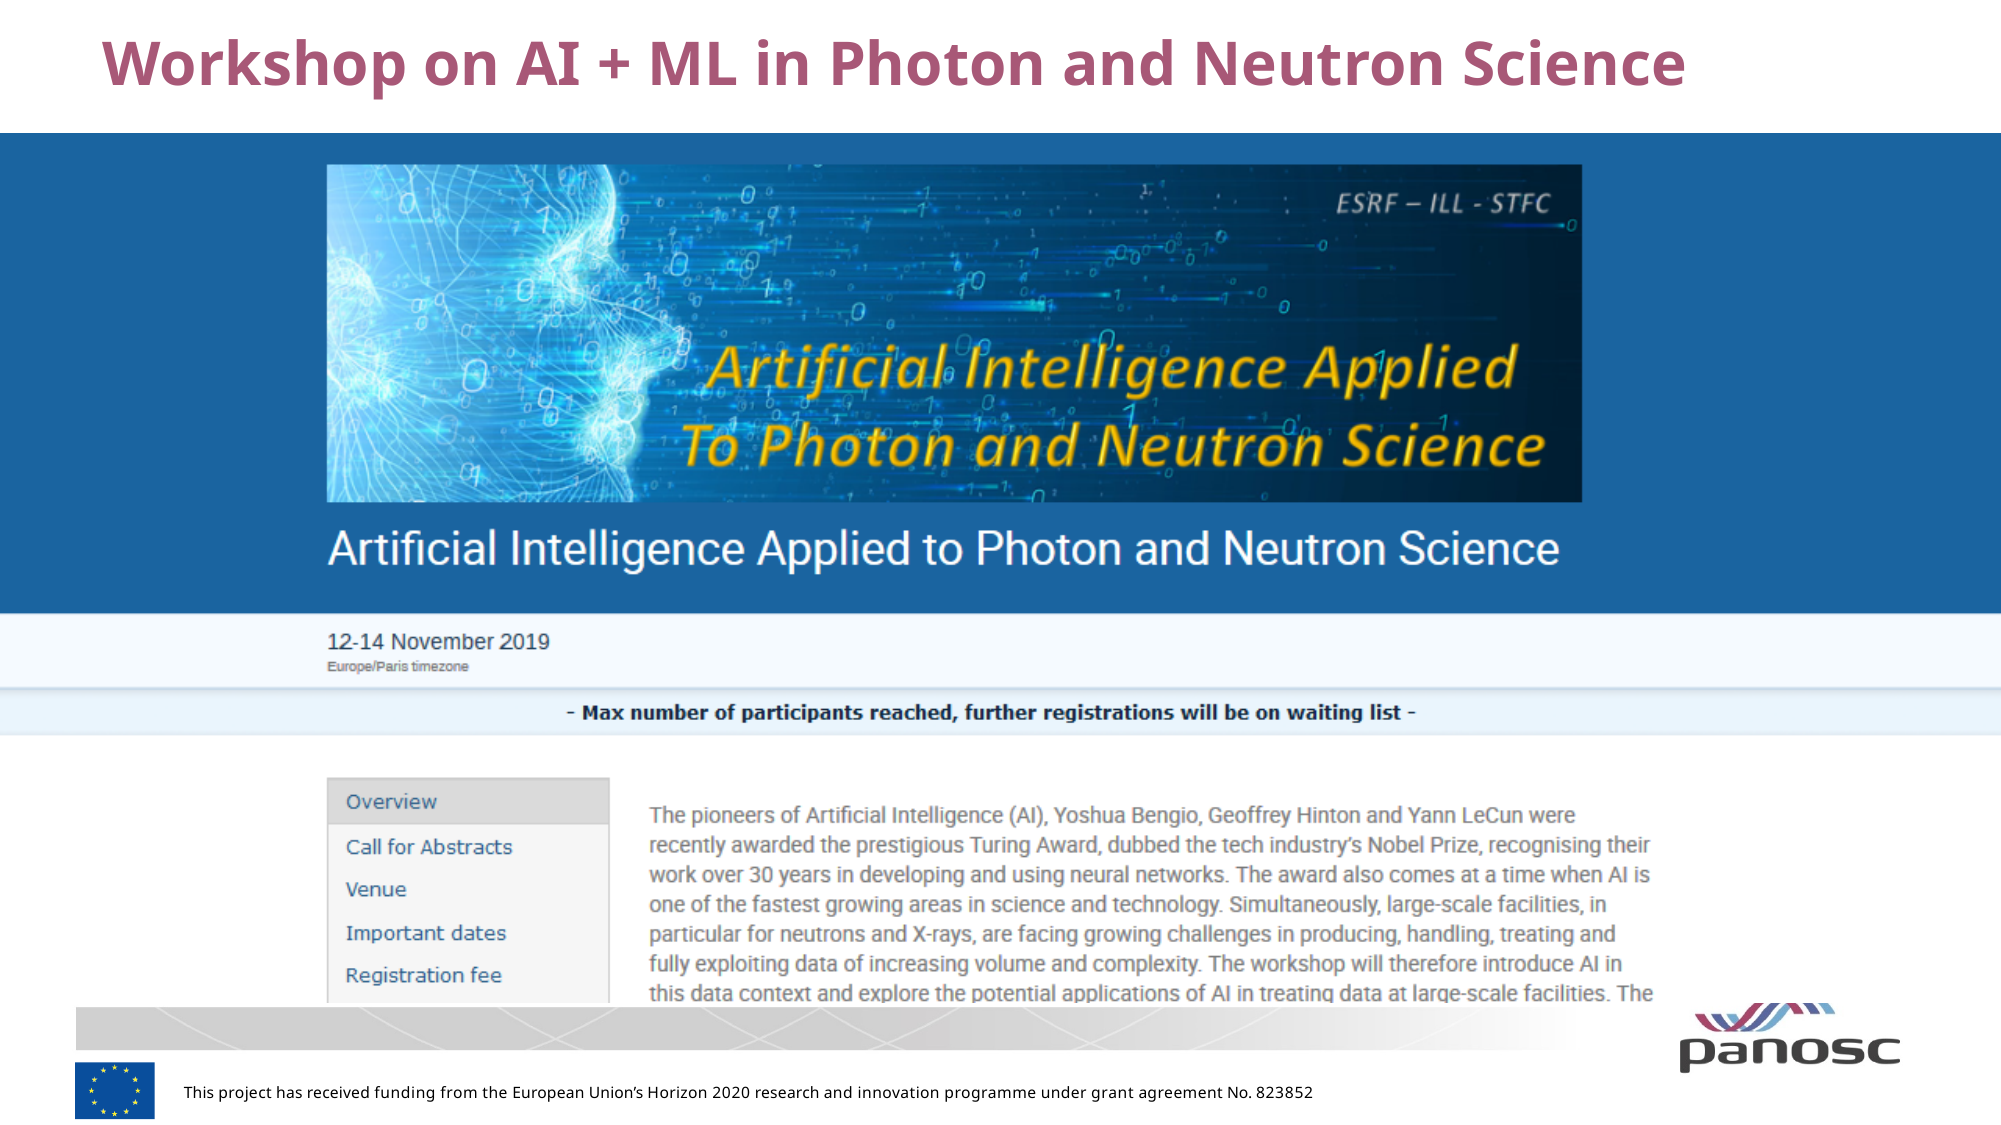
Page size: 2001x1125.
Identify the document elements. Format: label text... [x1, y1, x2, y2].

title Workshop on AI + ML in Photon and Neutron Science [79, 24, 1713, 99]
picture [0, 133, 2001, 1125]
